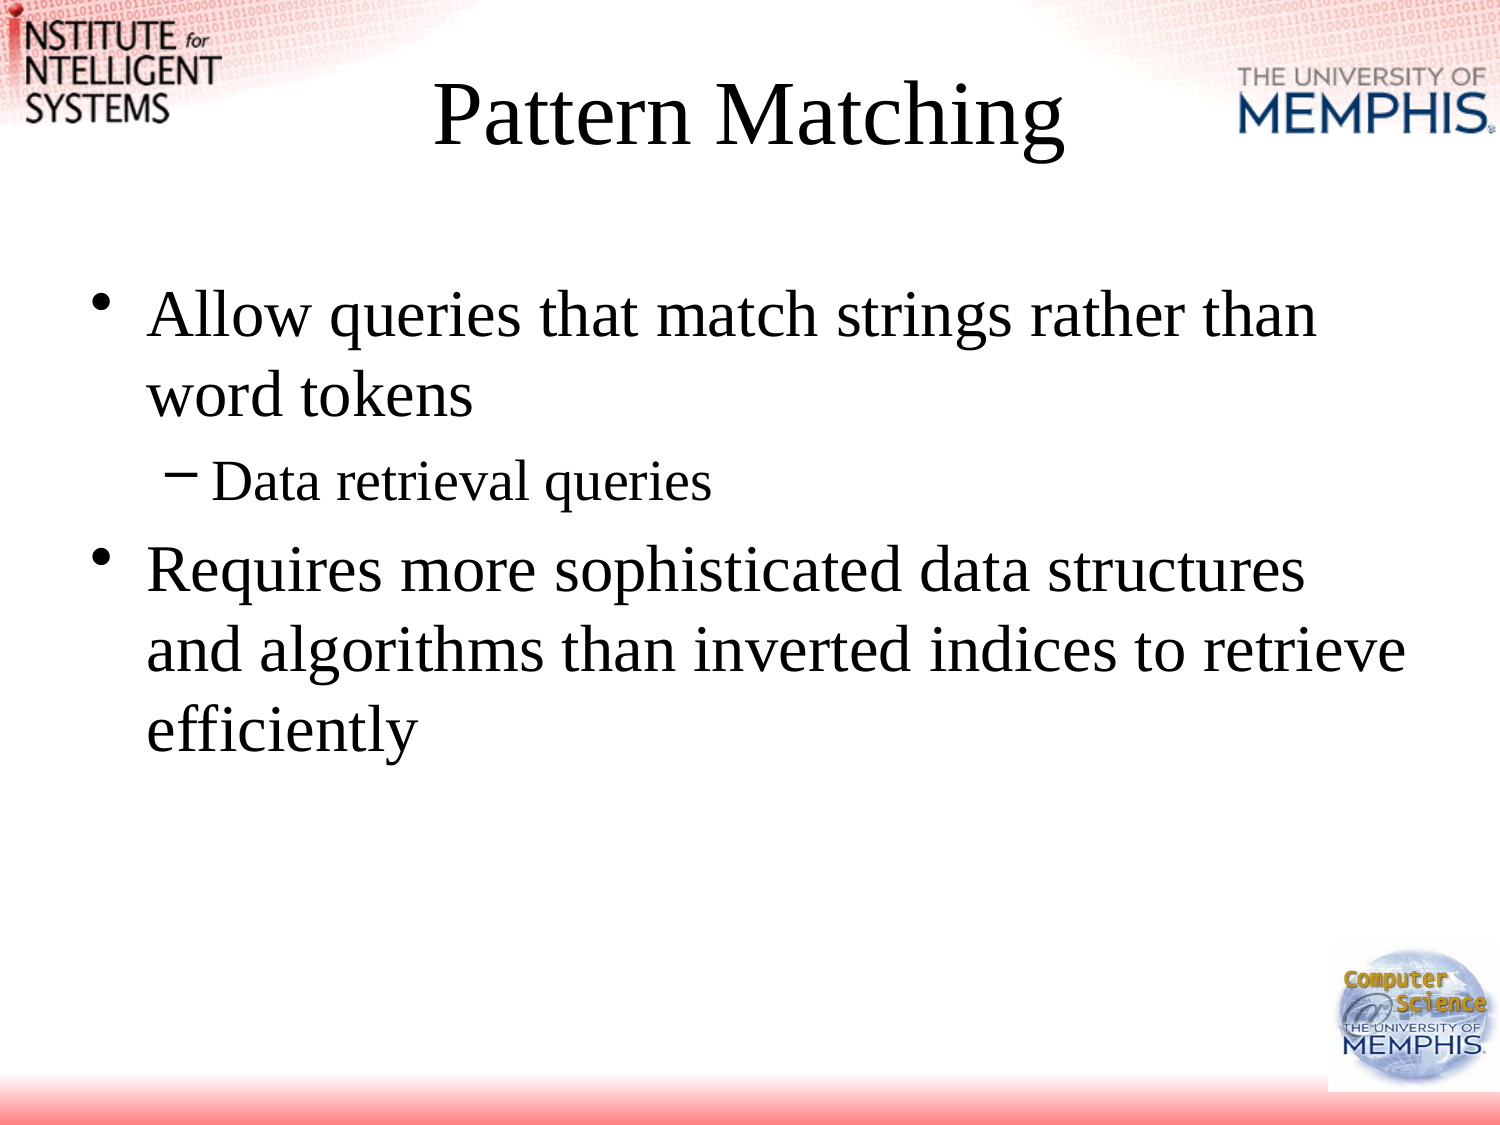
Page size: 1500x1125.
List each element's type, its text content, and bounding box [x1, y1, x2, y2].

title Pattern Matching [75, 45, 1425, 233]
picture [1012, 0, 1500, 141]
picture [0, 0, 500, 132]
list Allow queries that match strings rather than word tokens Data retrieval queries Requires more sophisticated data structures and algorithms than inverted indices to retrieve efficiently [75, 262, 1425, 1005]
picture [1328, 941, 1500, 1092]
